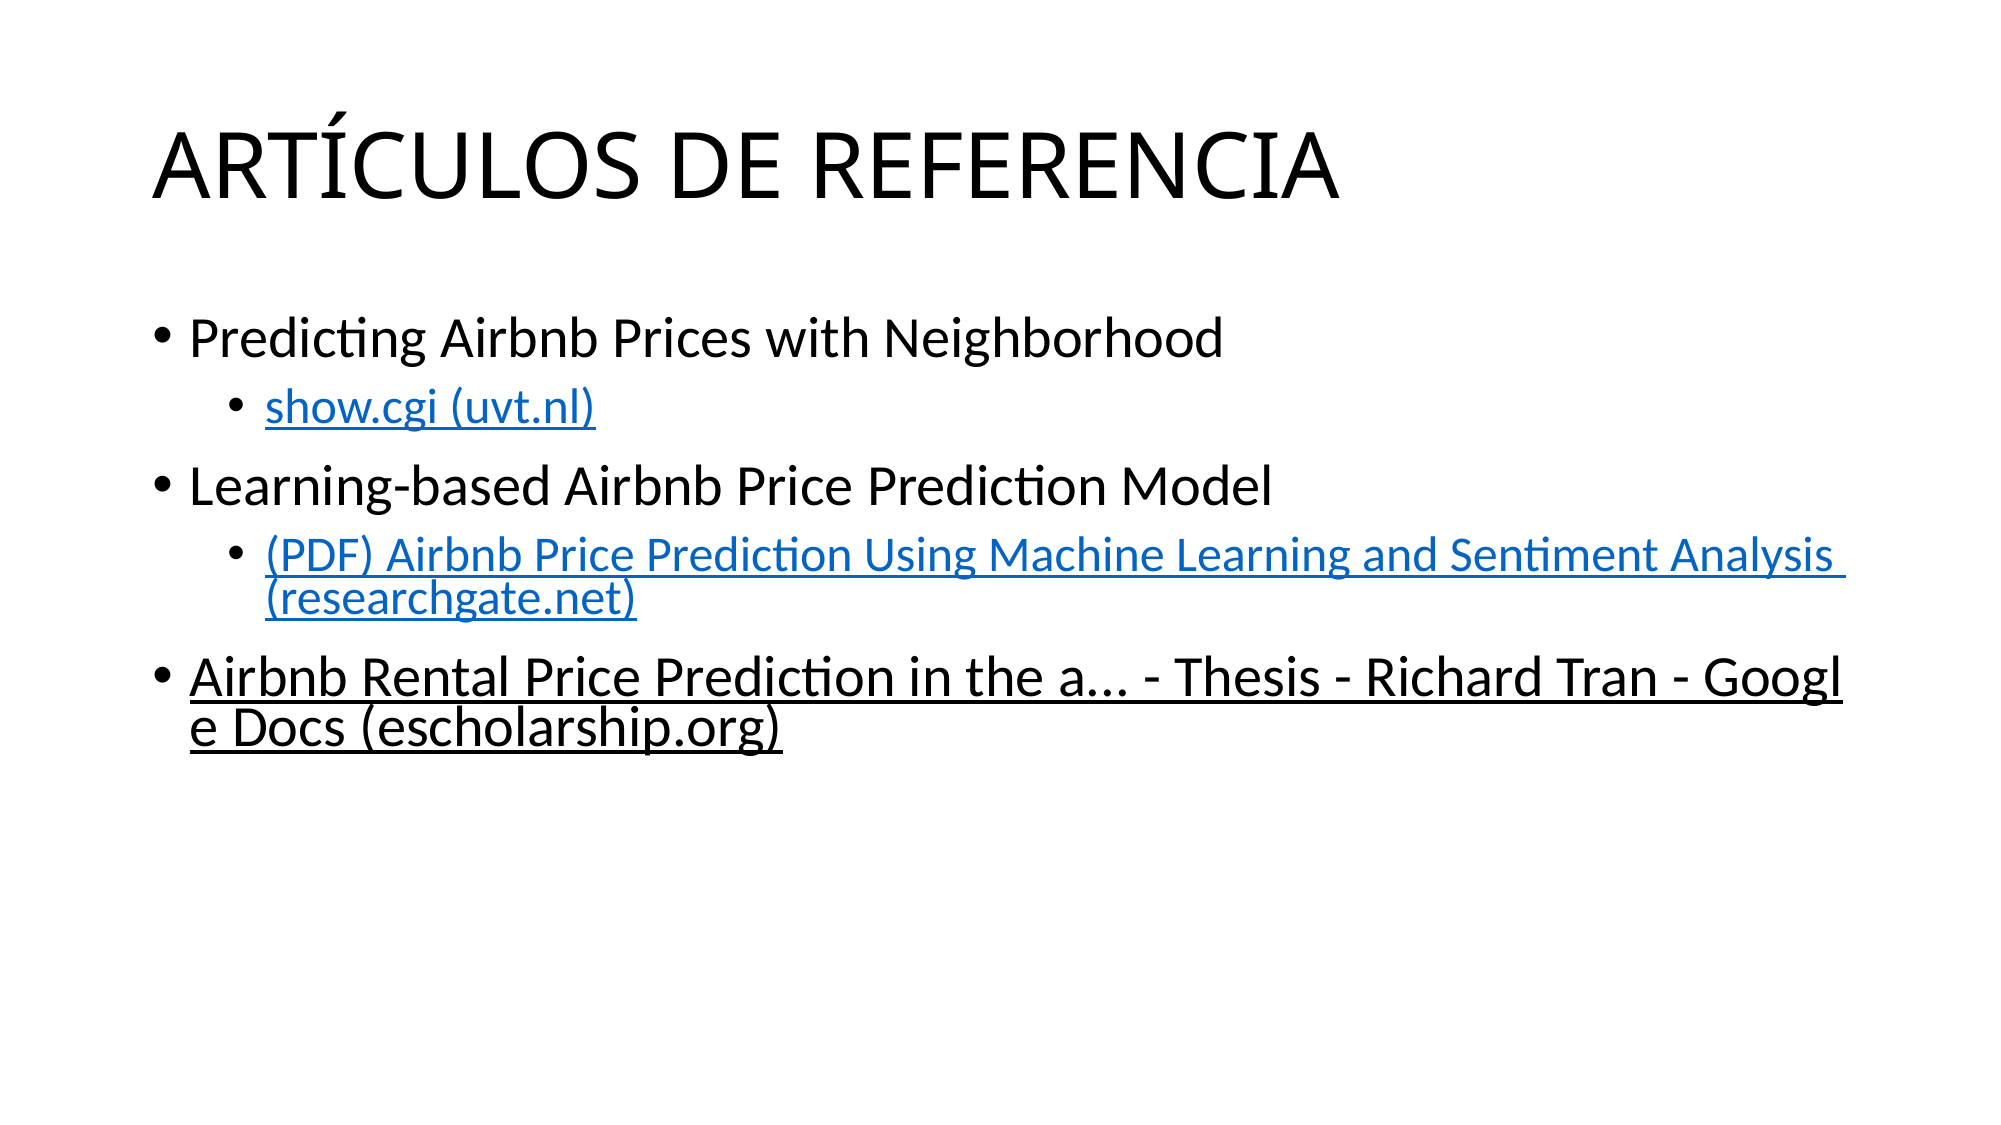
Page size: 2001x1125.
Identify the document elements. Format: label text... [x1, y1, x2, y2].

list Predicting Airbnb Prices with Neighborhood show.cgi (uvt.nl) Learning-based Airbnb Price Prediction Model (PDF) Airbnb Price Prediction Using Machine Learning and Sentiment Analysis (researchgate.net) Airbnb Rental Price Prediction in the a... - Thesis - Richard Tran - Google Docs (escholarship.org) [137, 299, 1863, 1014]
title ARTÍCULOS DE REFERENCIA [137, 59, 1863, 278]
